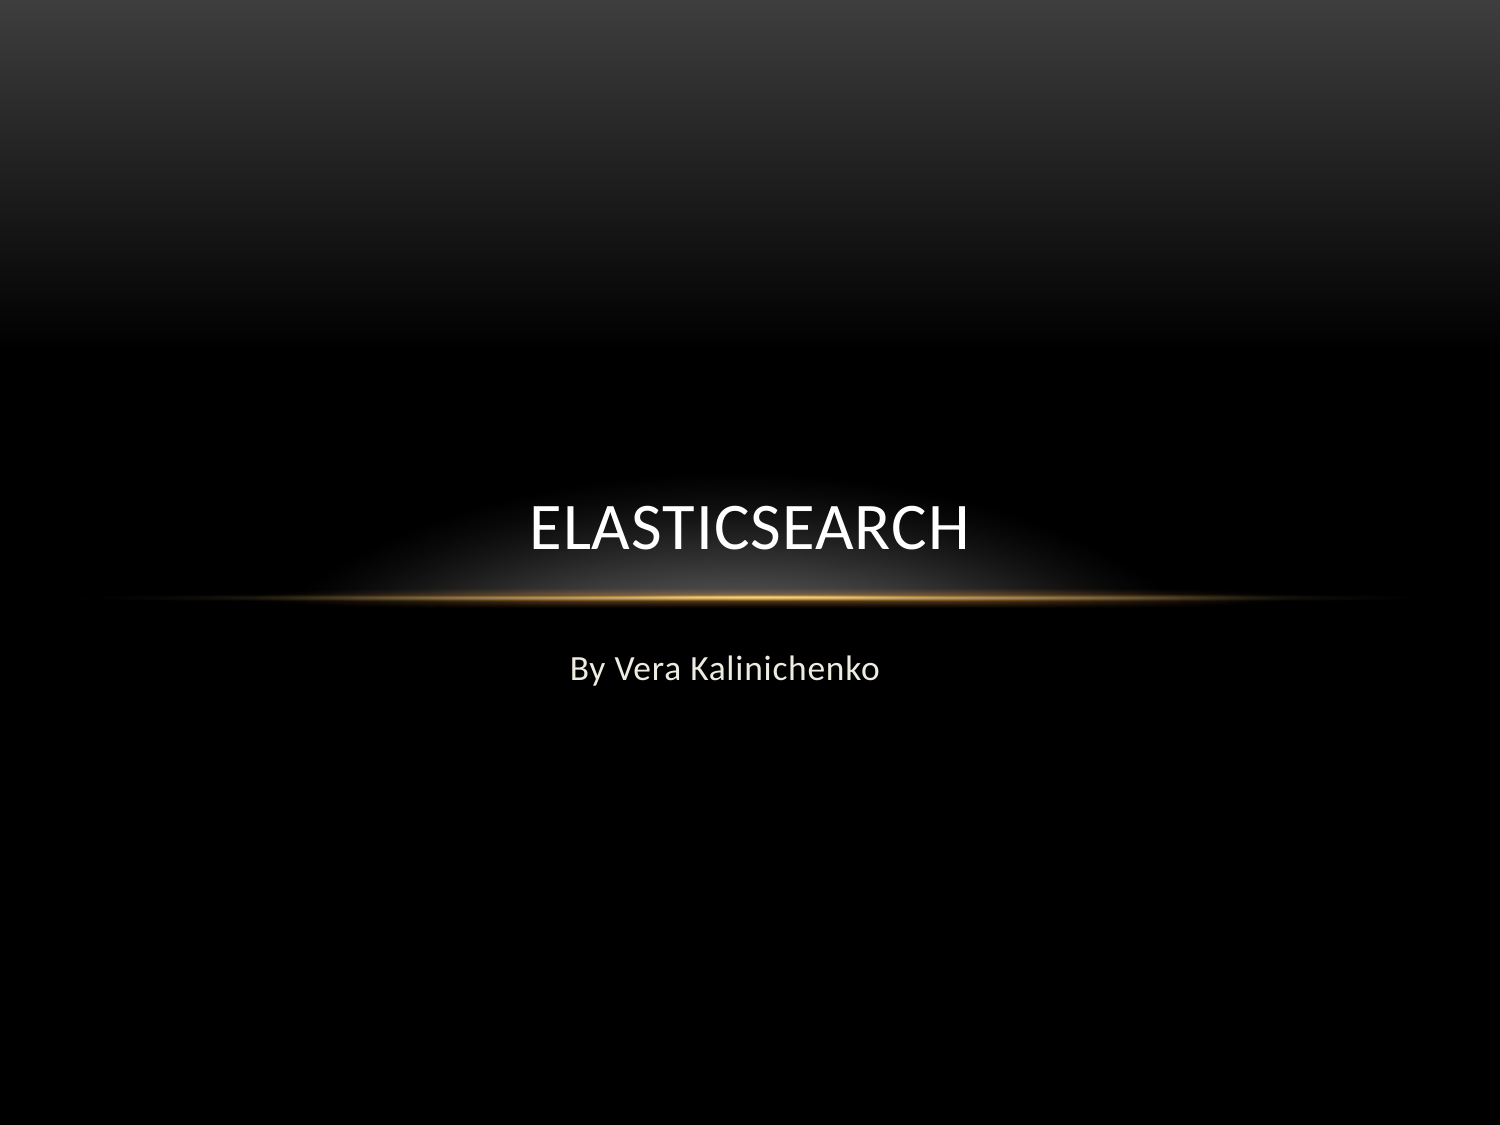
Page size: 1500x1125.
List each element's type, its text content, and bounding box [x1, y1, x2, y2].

subtitle By Vera Kalinichenko [200, 637, 1250, 925]
title Elasticsearch [112, 329, 1388, 571]
picture [0, 0, 1500, 750]
